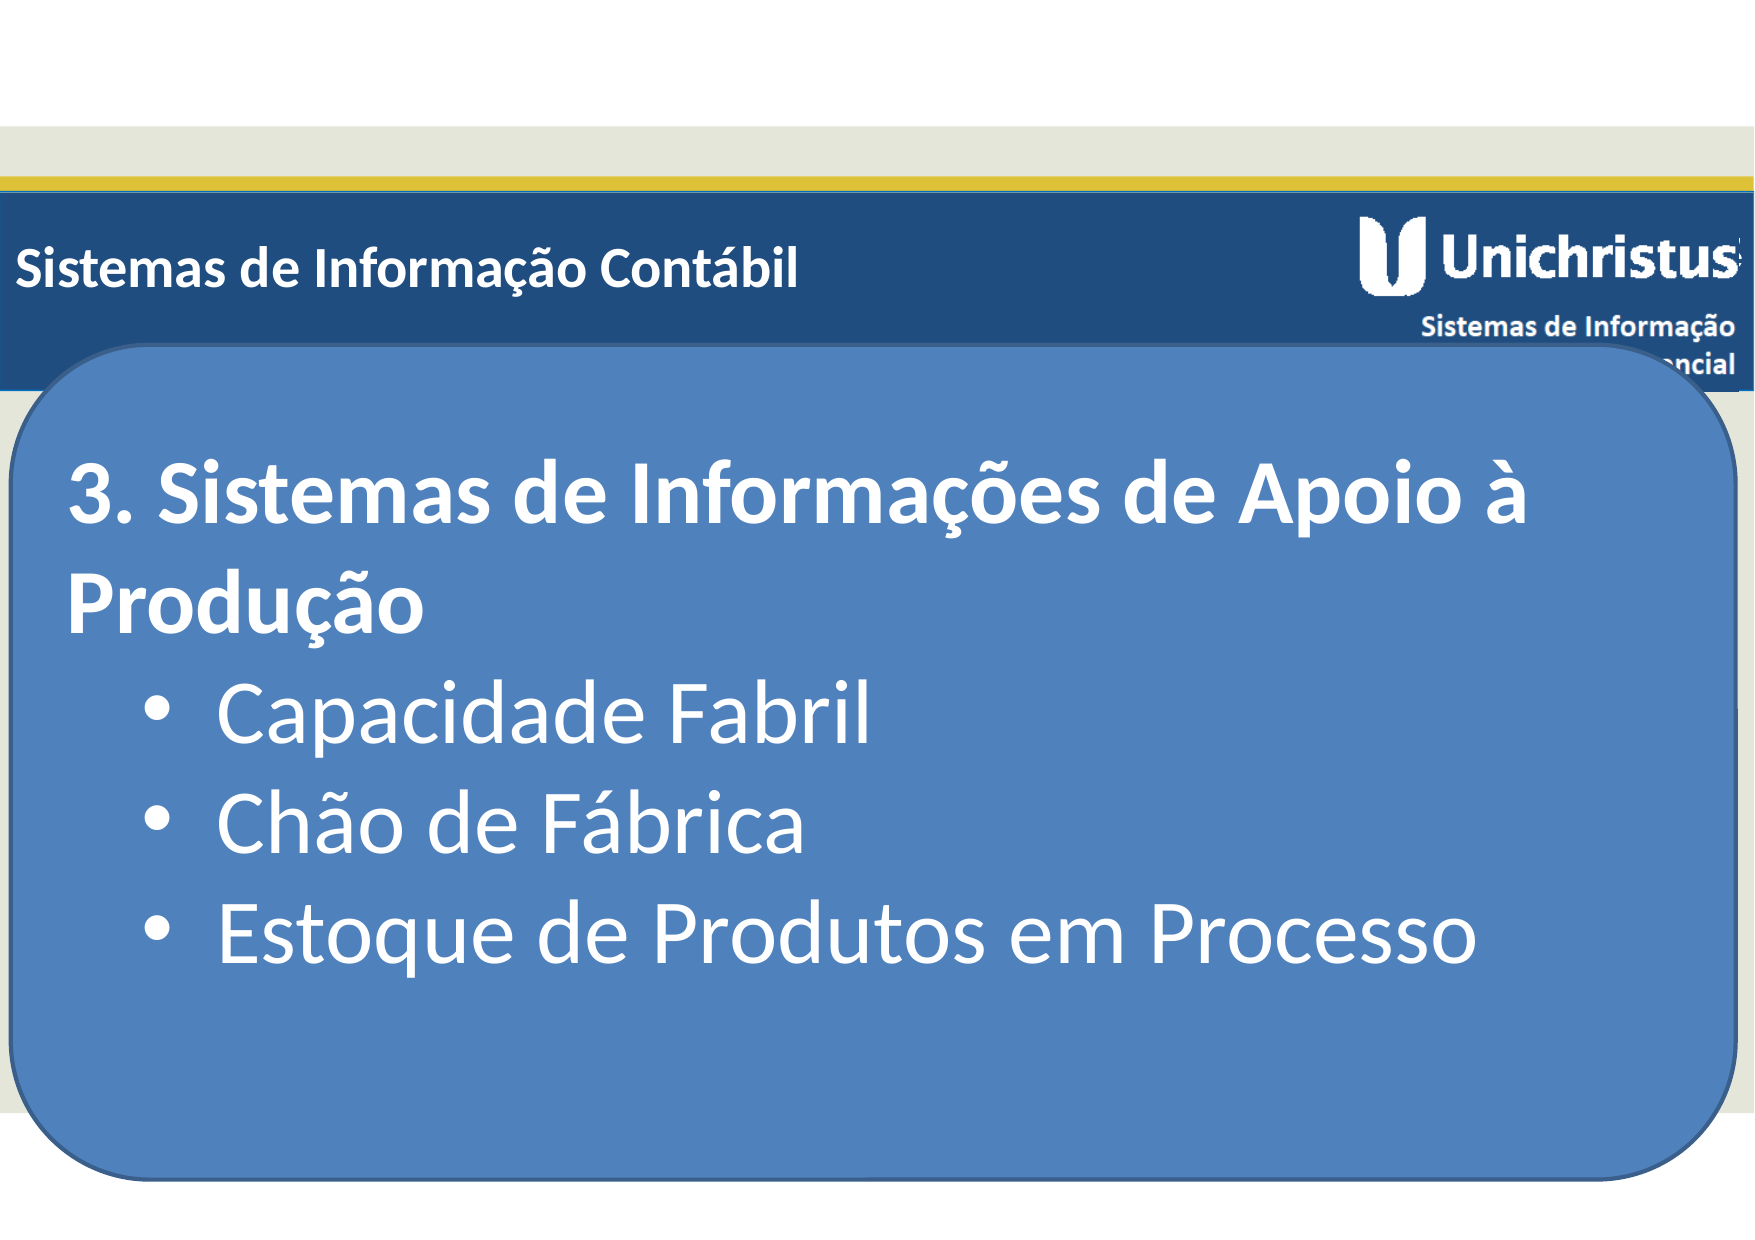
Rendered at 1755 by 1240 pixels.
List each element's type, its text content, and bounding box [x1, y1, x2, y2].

title Sistemas de Informação Contábil [13, 226, 1288, 436]
text_box 3. Sistemas de Informações de Apoio à Produção Capacidade Fabril Chão de Fábrica Estoque de Produtos em Processo [8, 342, 1738, 1182]
picture [1293, 205, 1742, 392]
